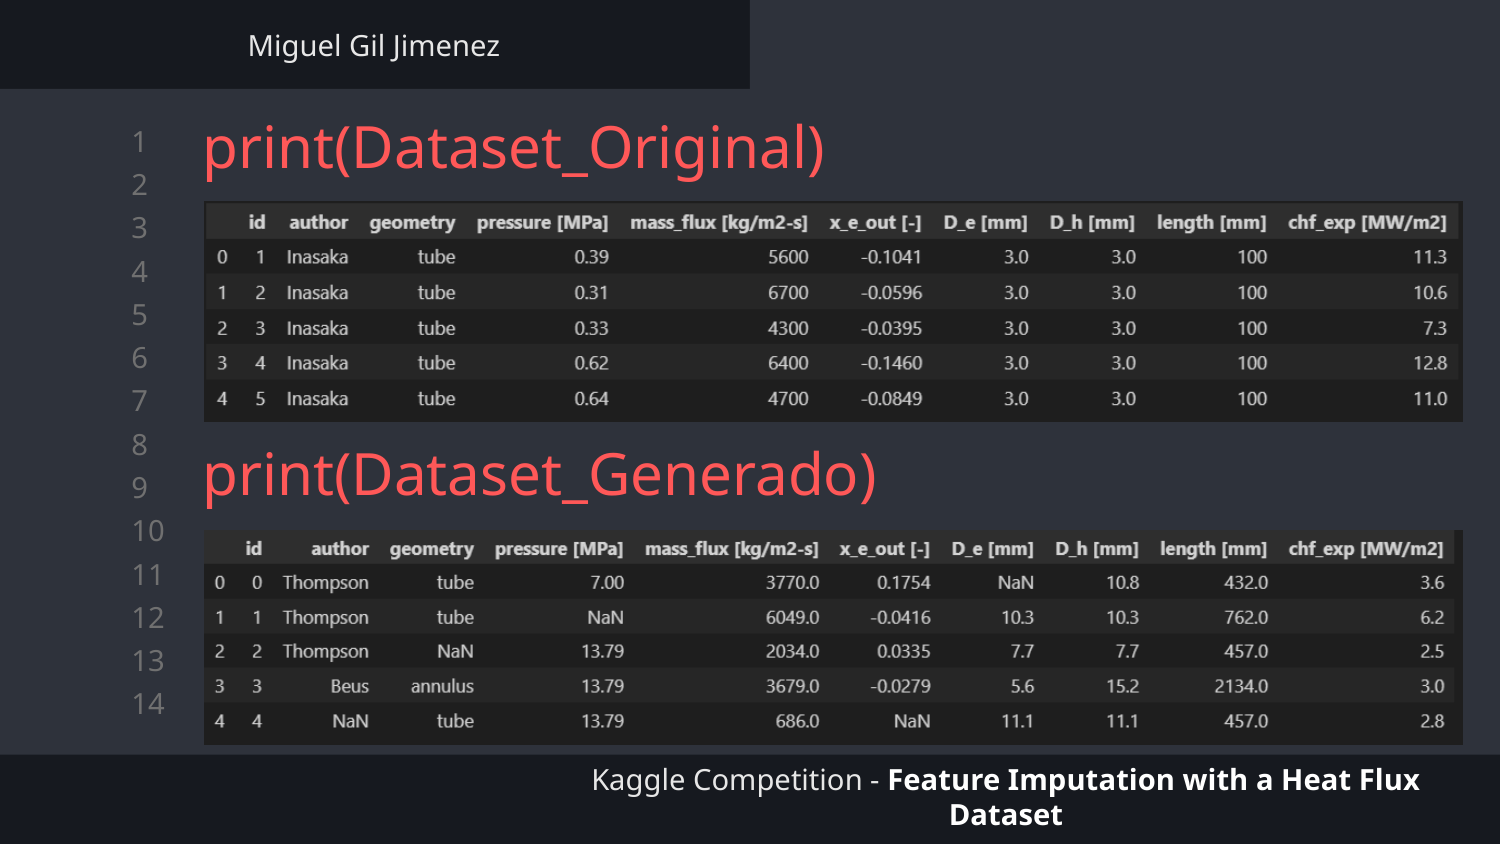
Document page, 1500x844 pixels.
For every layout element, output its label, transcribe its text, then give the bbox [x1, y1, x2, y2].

picture [203, 530, 1464, 745]
title print(Dataset_Original) [187, 95, 1384, 185]
text_box Kaggle Competition - Feature Imputation with a Heat Flux Dataset [531, 784, 1481, 843]
picture [203, 201, 1464, 423]
text_box print(Dataset_Generado) [187, 421, 1384, 511]
text_box Miguel Gil Jimenez [0, 15, 749, 74]
